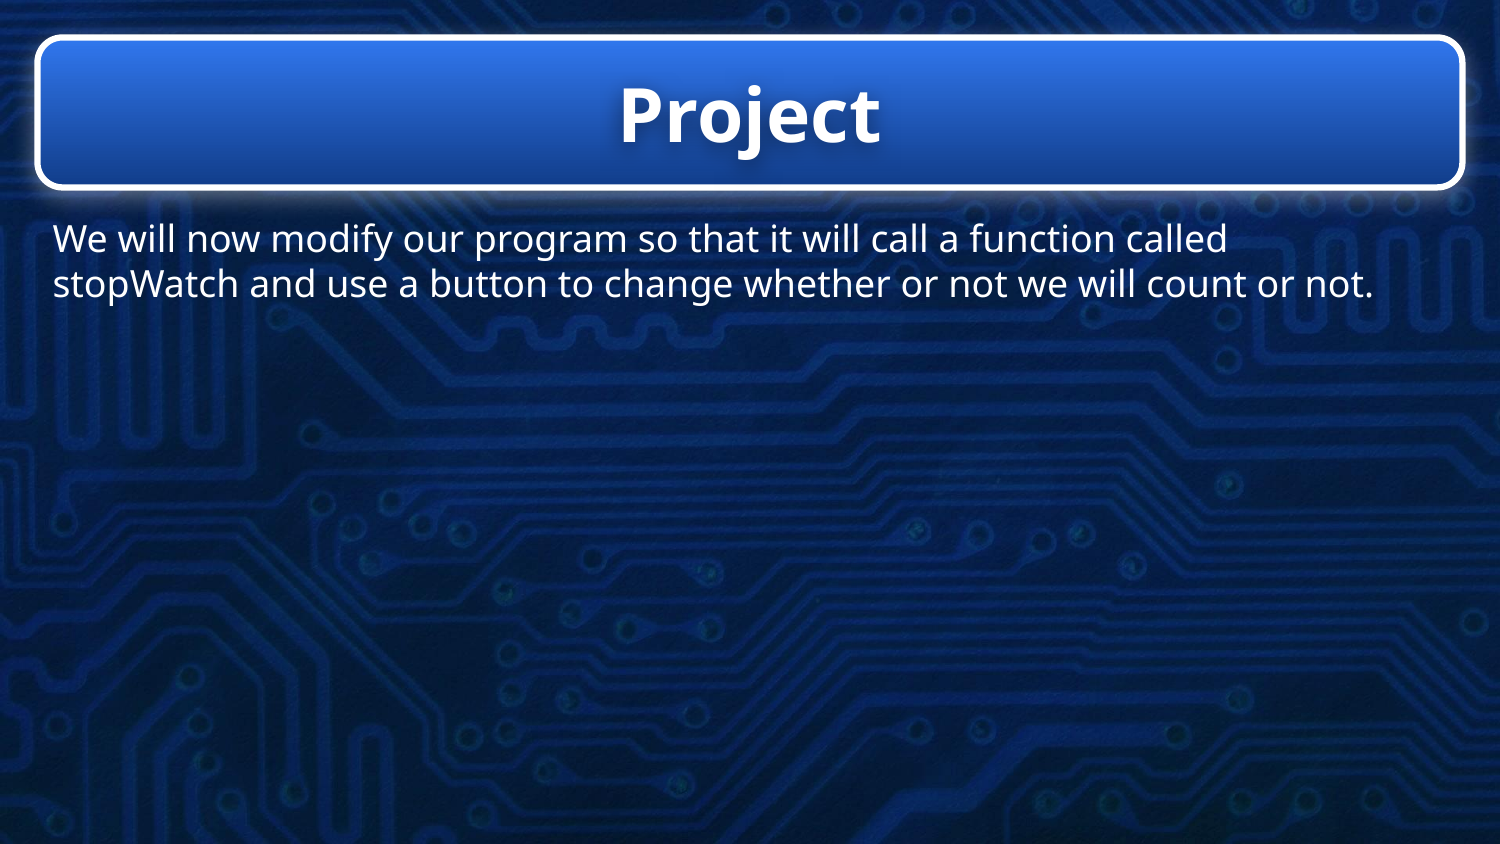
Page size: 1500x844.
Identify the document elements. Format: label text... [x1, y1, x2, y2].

title Project [75, 56, 1425, 169]
text_box We will now modify our program so that it will call a function called stopWatch and use a button to change whether or not we will count or not. [37, 200, 1425, 702]
list These functions were developed in the L2 7-Seg project and will be used again to handle the segments of each display. [31, 63, 1469, 201]
picture [0, 0, 1500, 844]
